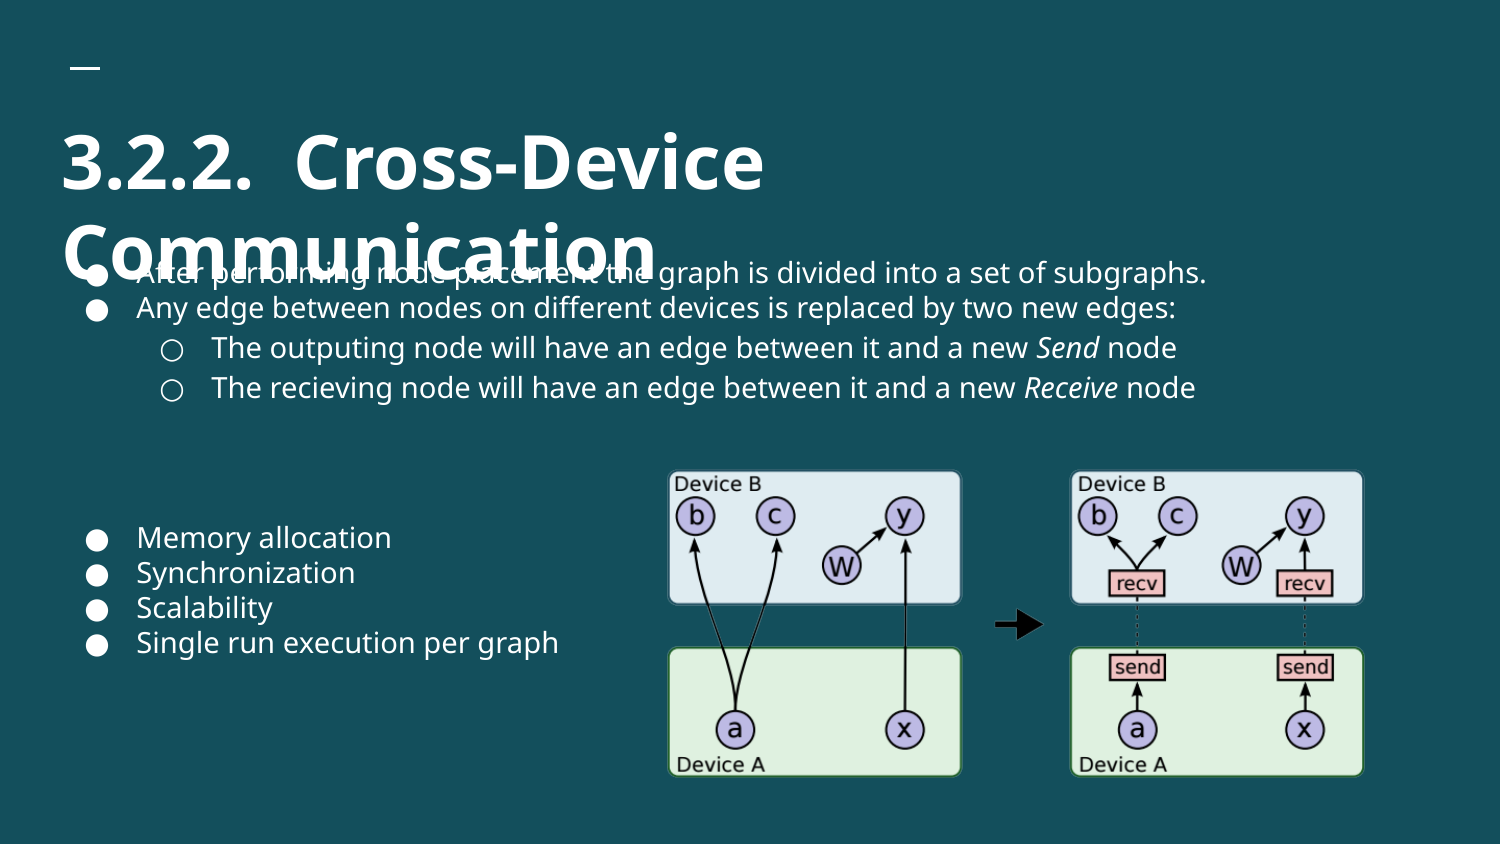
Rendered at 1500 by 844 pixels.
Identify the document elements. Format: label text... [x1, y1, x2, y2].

text_box After performing node placement the graph is divided into a set of subgraphs. Any edge between nodes on different devices is replaced by two new edges: The outputing node will have an edge between it and a new Send node The recieving node will have an edge between it and a new Receive node [46, 239, 1385, 435]
picture [650, 443, 1385, 804]
text_box Memory allocation Synchronization Scalability Single run execution per graph [46, 504, 610, 742]
text_box 3.2.2. Cross-Device Communication [46, 99, 1385, 231]
